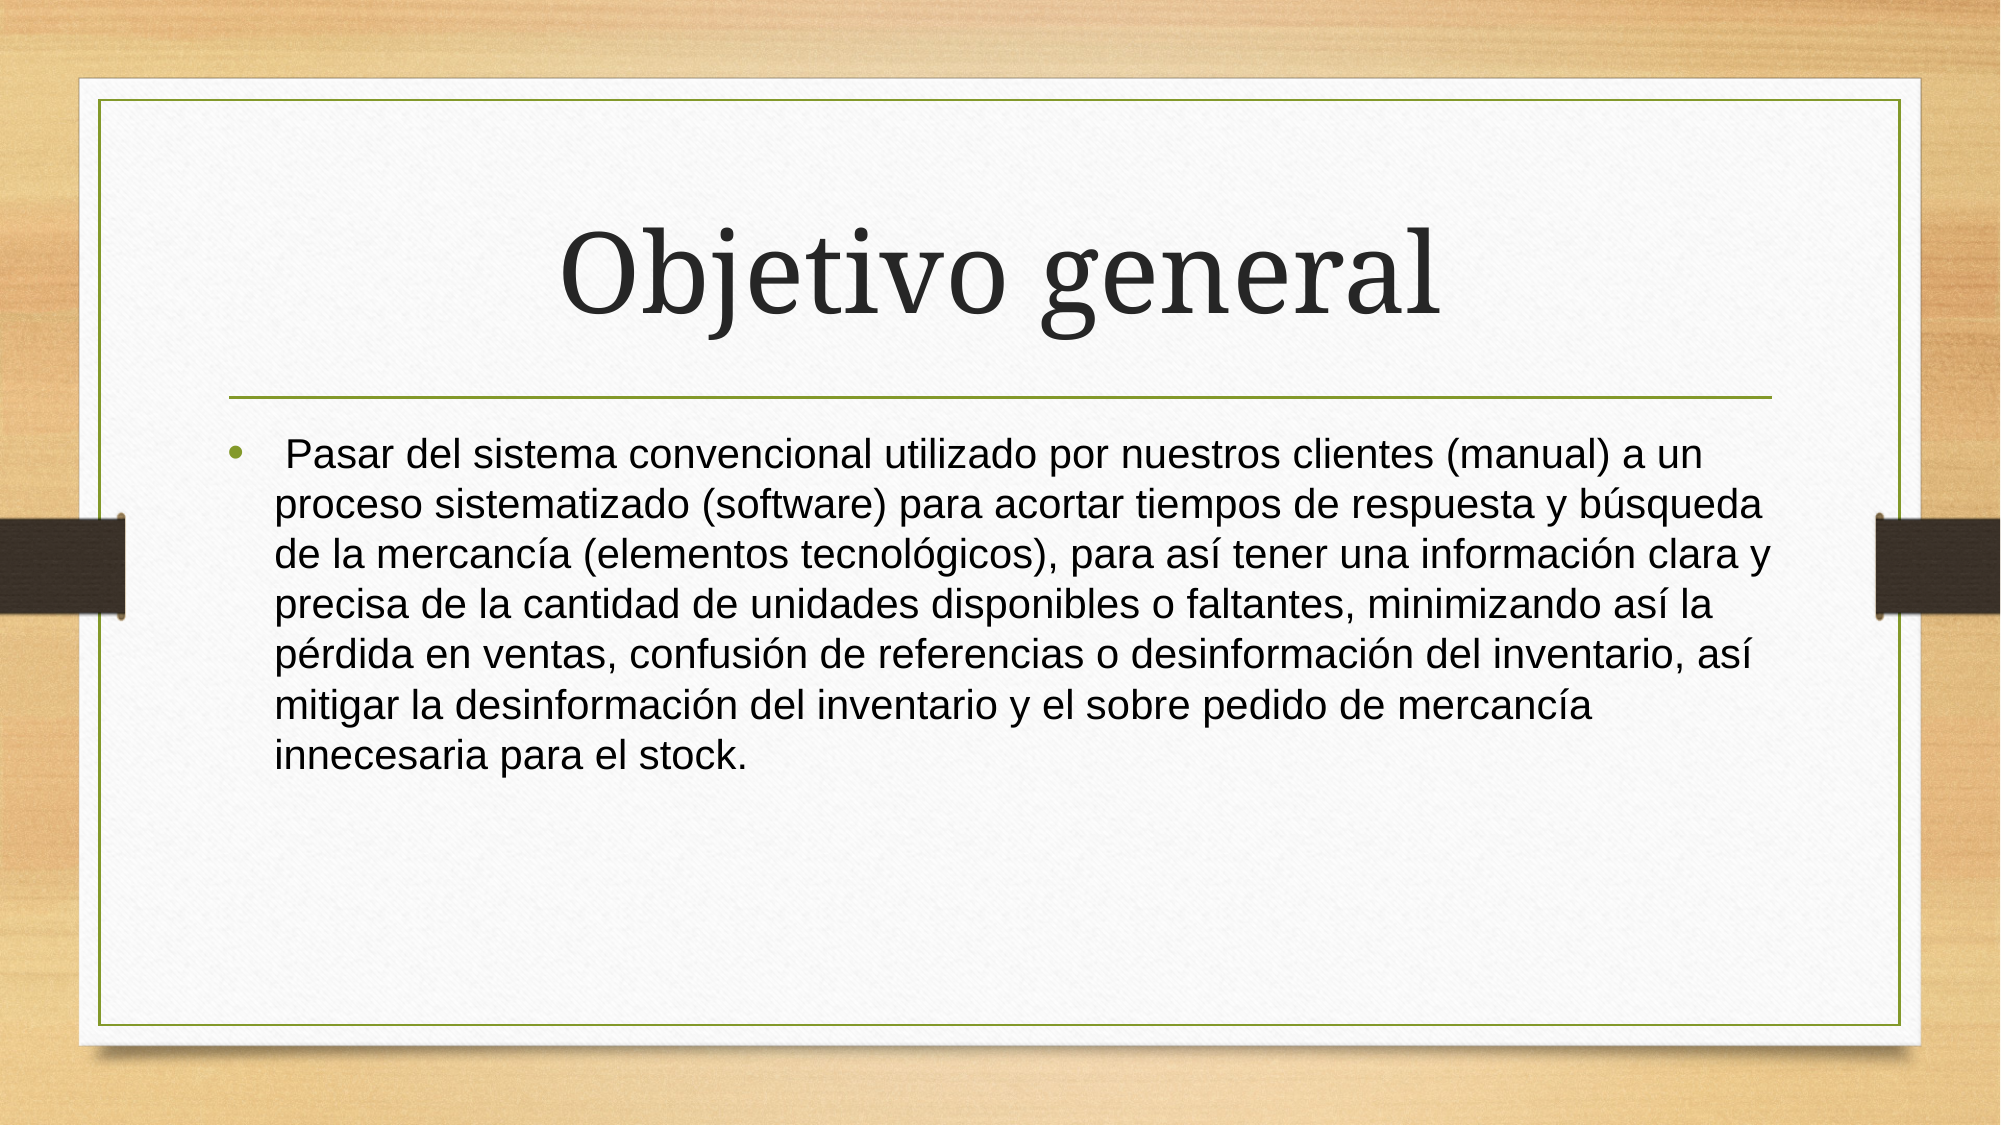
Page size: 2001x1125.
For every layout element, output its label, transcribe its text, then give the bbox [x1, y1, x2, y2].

picture [0, 0, 2001, 1125]
list Pasar del sistema convencional utilizado por nuestros clientes (manual) a un proceso sistematizado (software) para acortar tiempos de respuesta y búsqueda de la mercancía (elementos tecnológicos), para así tener una información clara y precisa de la cantidad de unidades disponibles o faltantes, minimizando así la pérdida en ventas, confusión de referencias o desinformación del inventario, así mitigar la desinformación del inventario y el sobre pedido de mercancía innecesaria para el stock. [212, 419, 1788, 964]
title Objetivo general [212, 161, 1788, 375]
